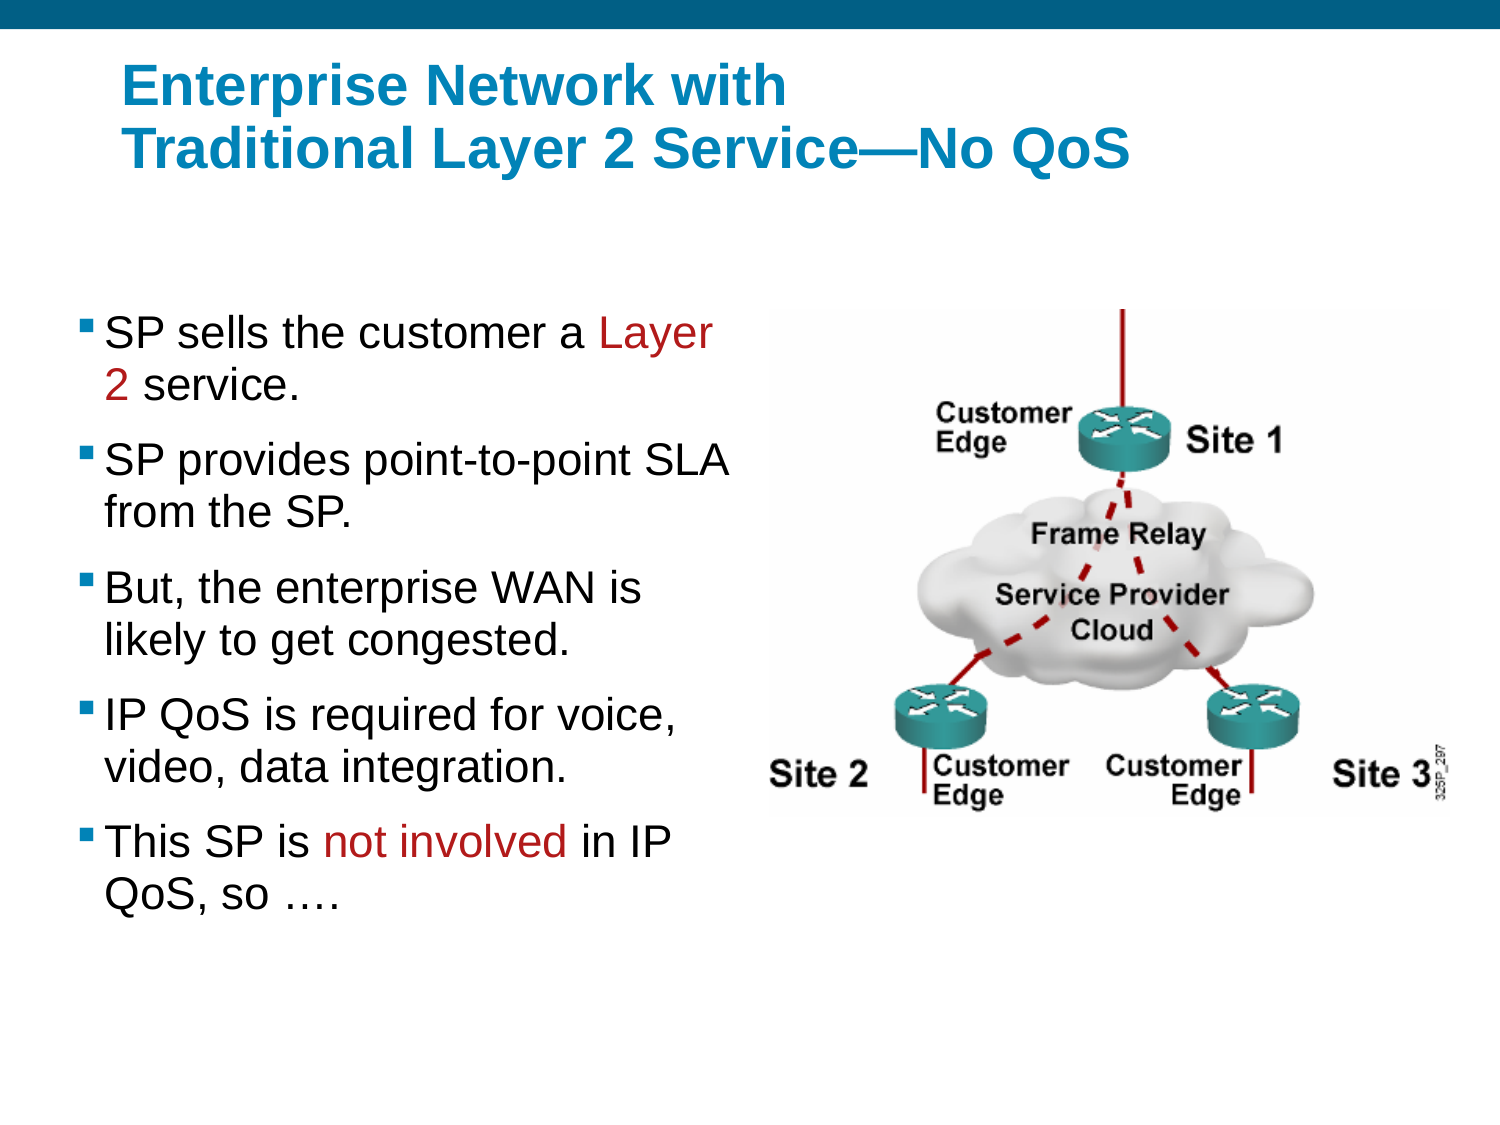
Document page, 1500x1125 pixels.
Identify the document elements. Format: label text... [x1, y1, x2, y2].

title Enterprise Network with Traditional Layer 2 Service—No QoS [107, 75, 1444, 188]
list SP sells the customer a Layer 2 service. SP provides point-to-point SLA from the SP. But, the enterprise WAN is likely to get congested. IP QoS is required for voice, video, data integration. This SP is not involved in IP QoS, so …. [62, 299, 747, 988]
picture [769, 309, 1451, 817]
